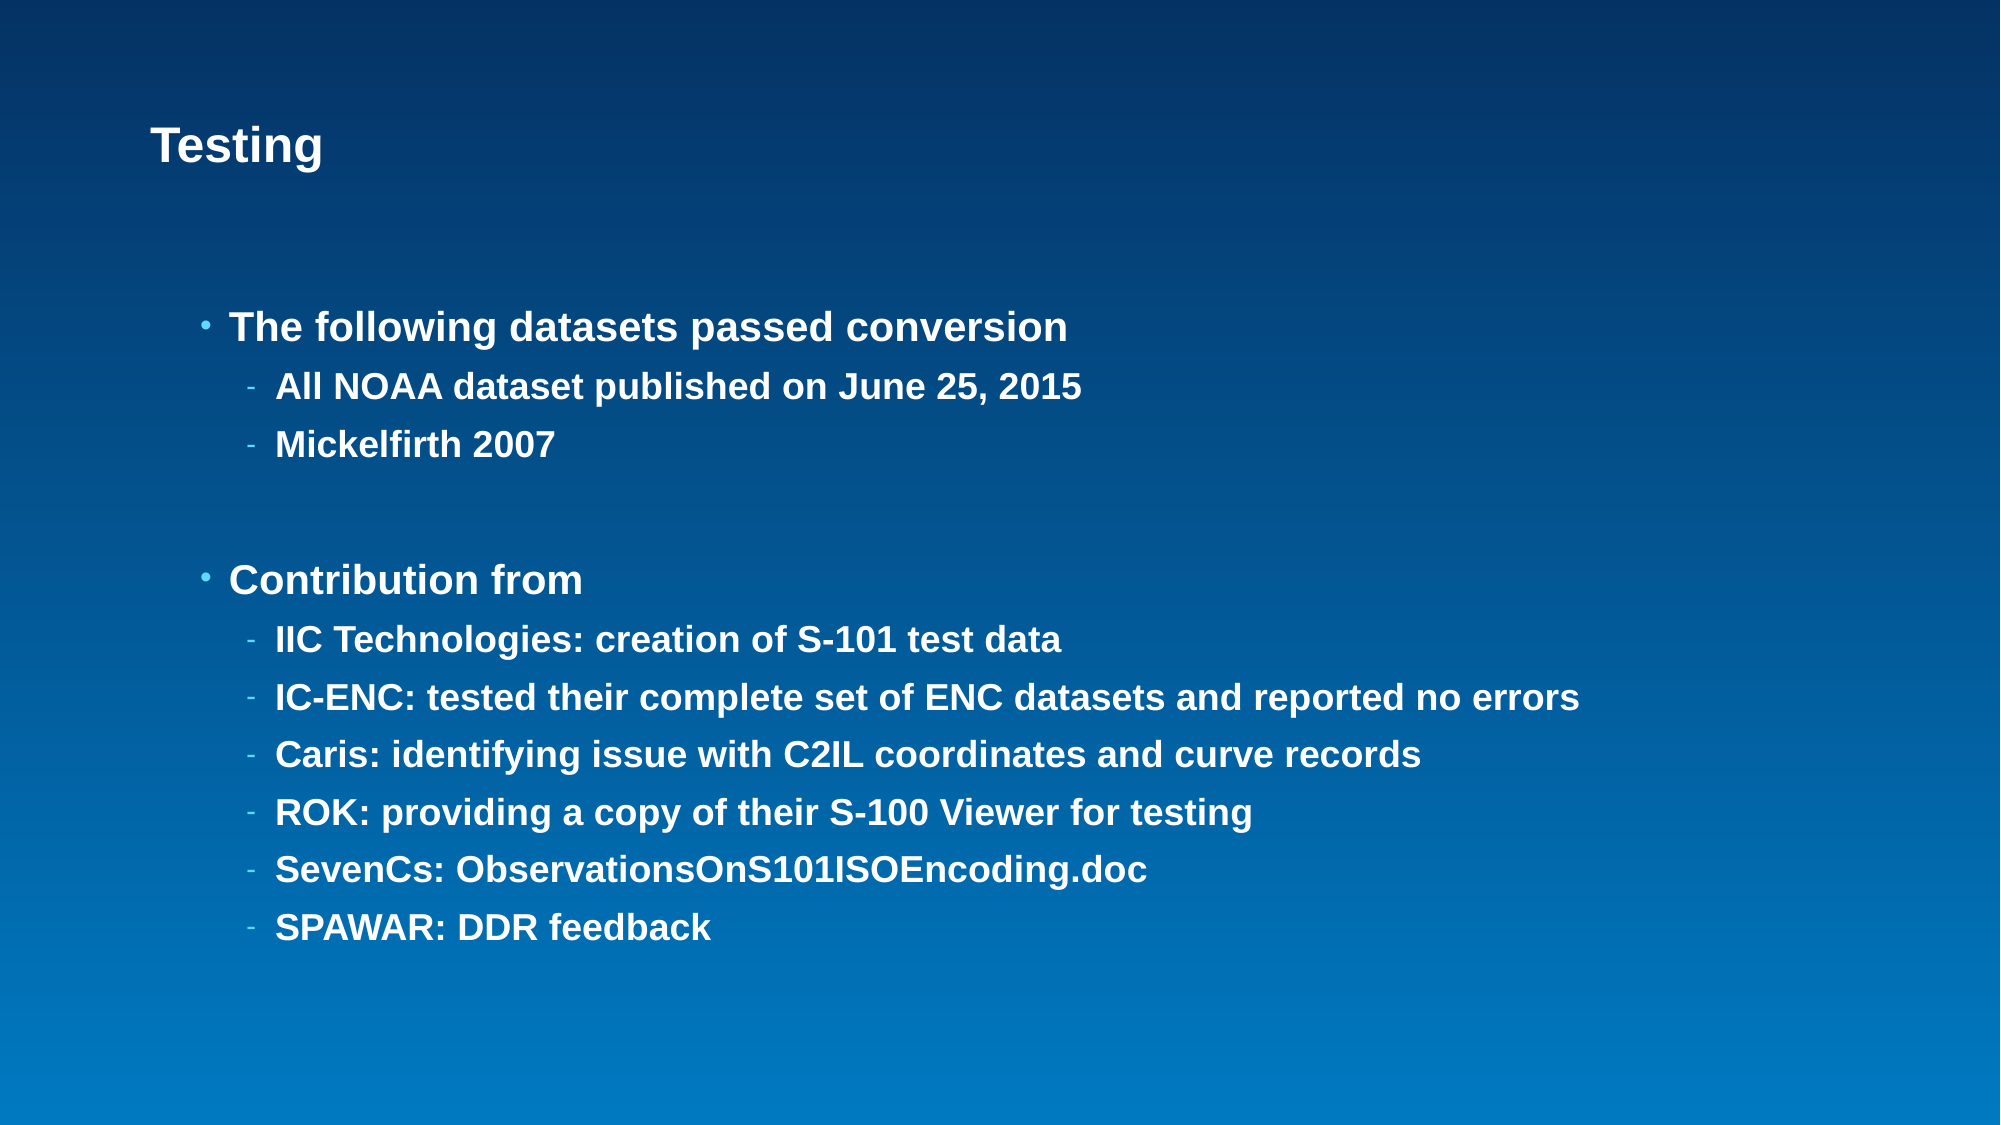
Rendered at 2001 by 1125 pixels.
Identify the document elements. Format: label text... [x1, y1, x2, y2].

title Testing [150, 111, 1850, 173]
list The following datasets passed conversion All NOAA dataset published on June 25, 2015 Mickelfirth 2007 Contribution from IIC Technologies: creation of S-101 test data IC-ENC: tested their complete set of ENC datasets and reported no errors Caris: identifying issue with C2IL coordinates and curve records ROK: providing a copy of their S-100 Viewer for testing SevenCs: ObservationsOnS101ISOEncoding.doc SPAWAR: DDR feedback [200, 299, 1800, 863]
